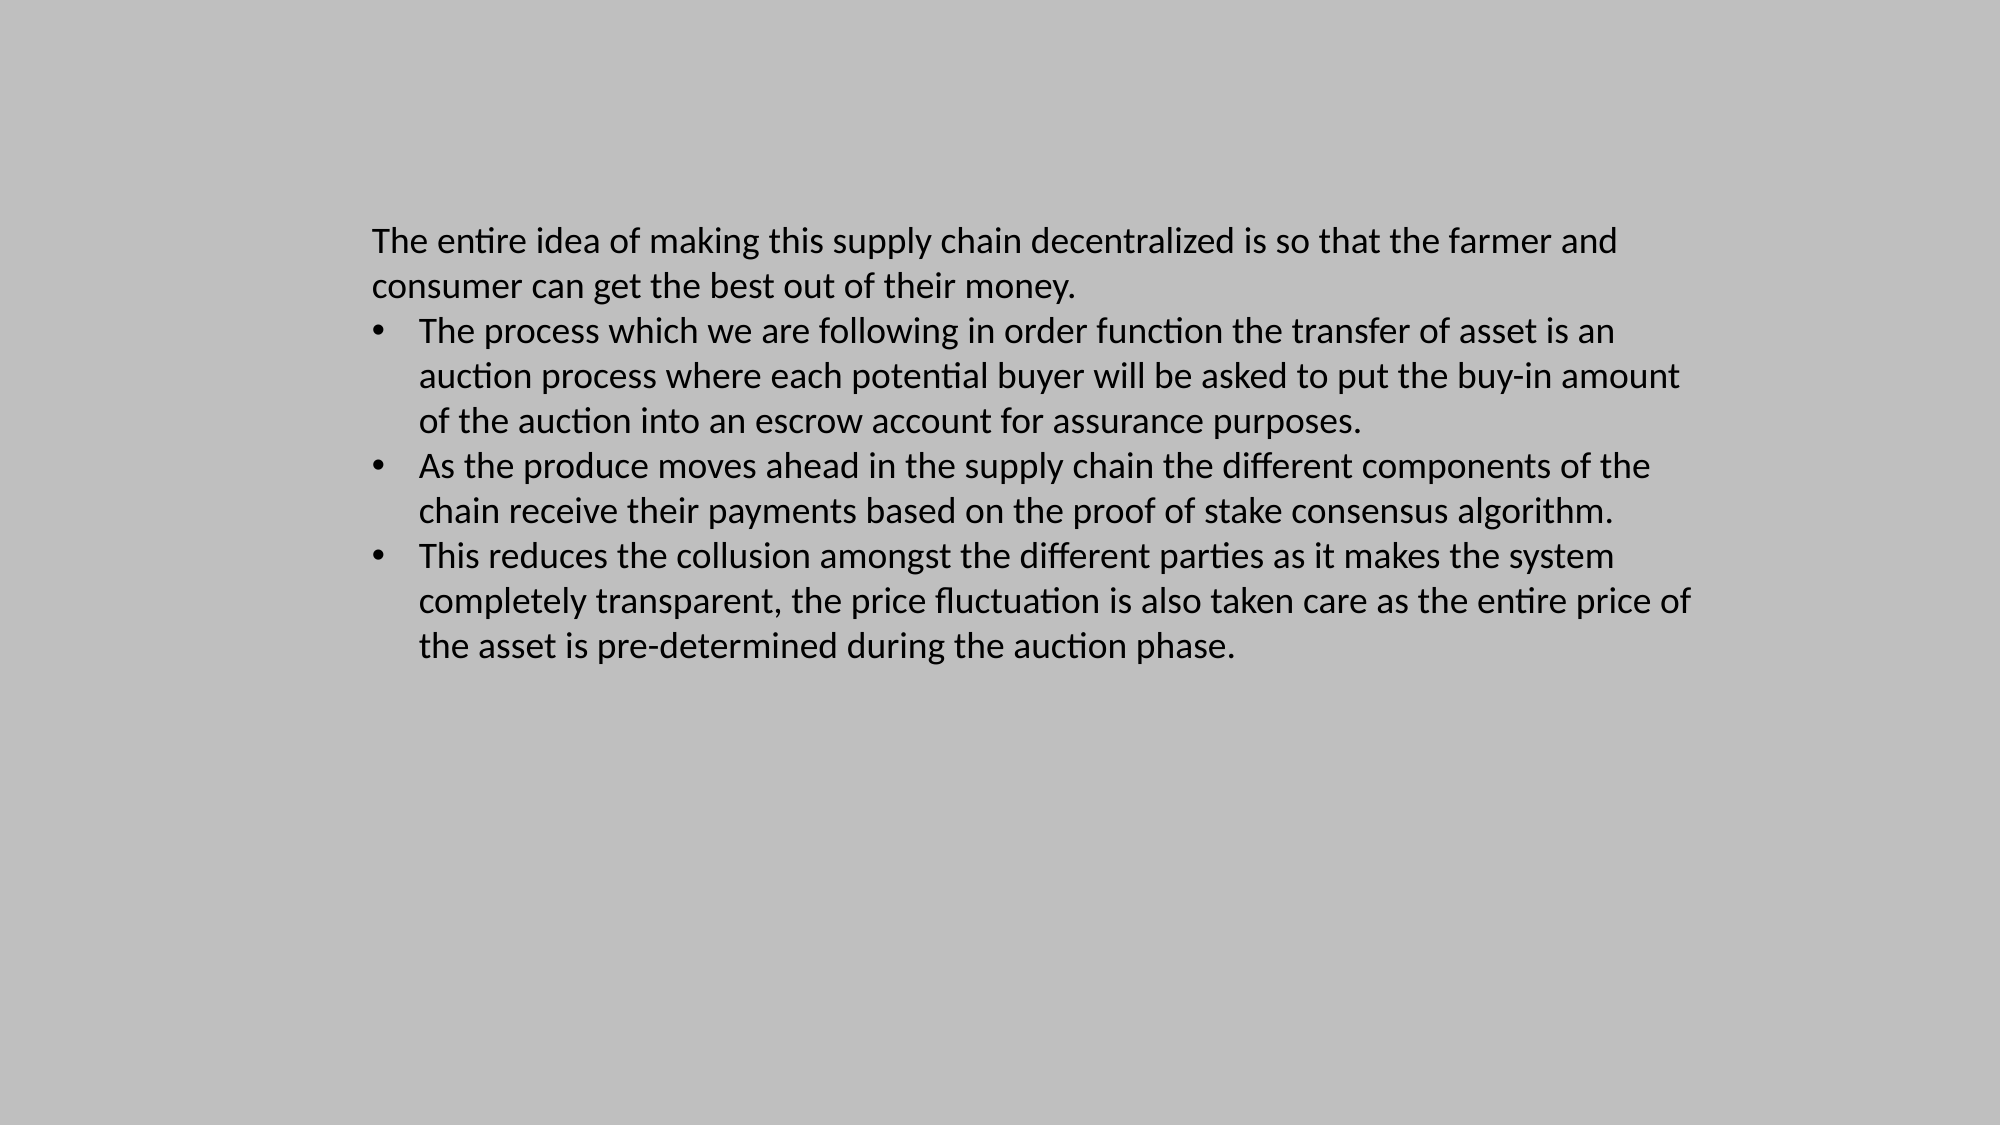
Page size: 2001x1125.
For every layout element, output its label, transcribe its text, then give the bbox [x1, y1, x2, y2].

text_box The entire idea of making this supply chain decentralized is so that the farmer and consumer can get the best out of their money. The process which we are following in order function the transfer of asset is an auction process where each potential buyer will be asked to put the buy-in amount of the auction into an escrow account for assurance purposes. As the produce moves ahead in the supply chain the different components of the chain receive their payments based on the proof of stake consensus algorithm. This reduces the collusion amongst the different parties as it makes the system completely transparent, the price fluctuation is also taken care as the entire price of the asset is pre-determined during the auction phase. [356, 209, 1730, 674]
